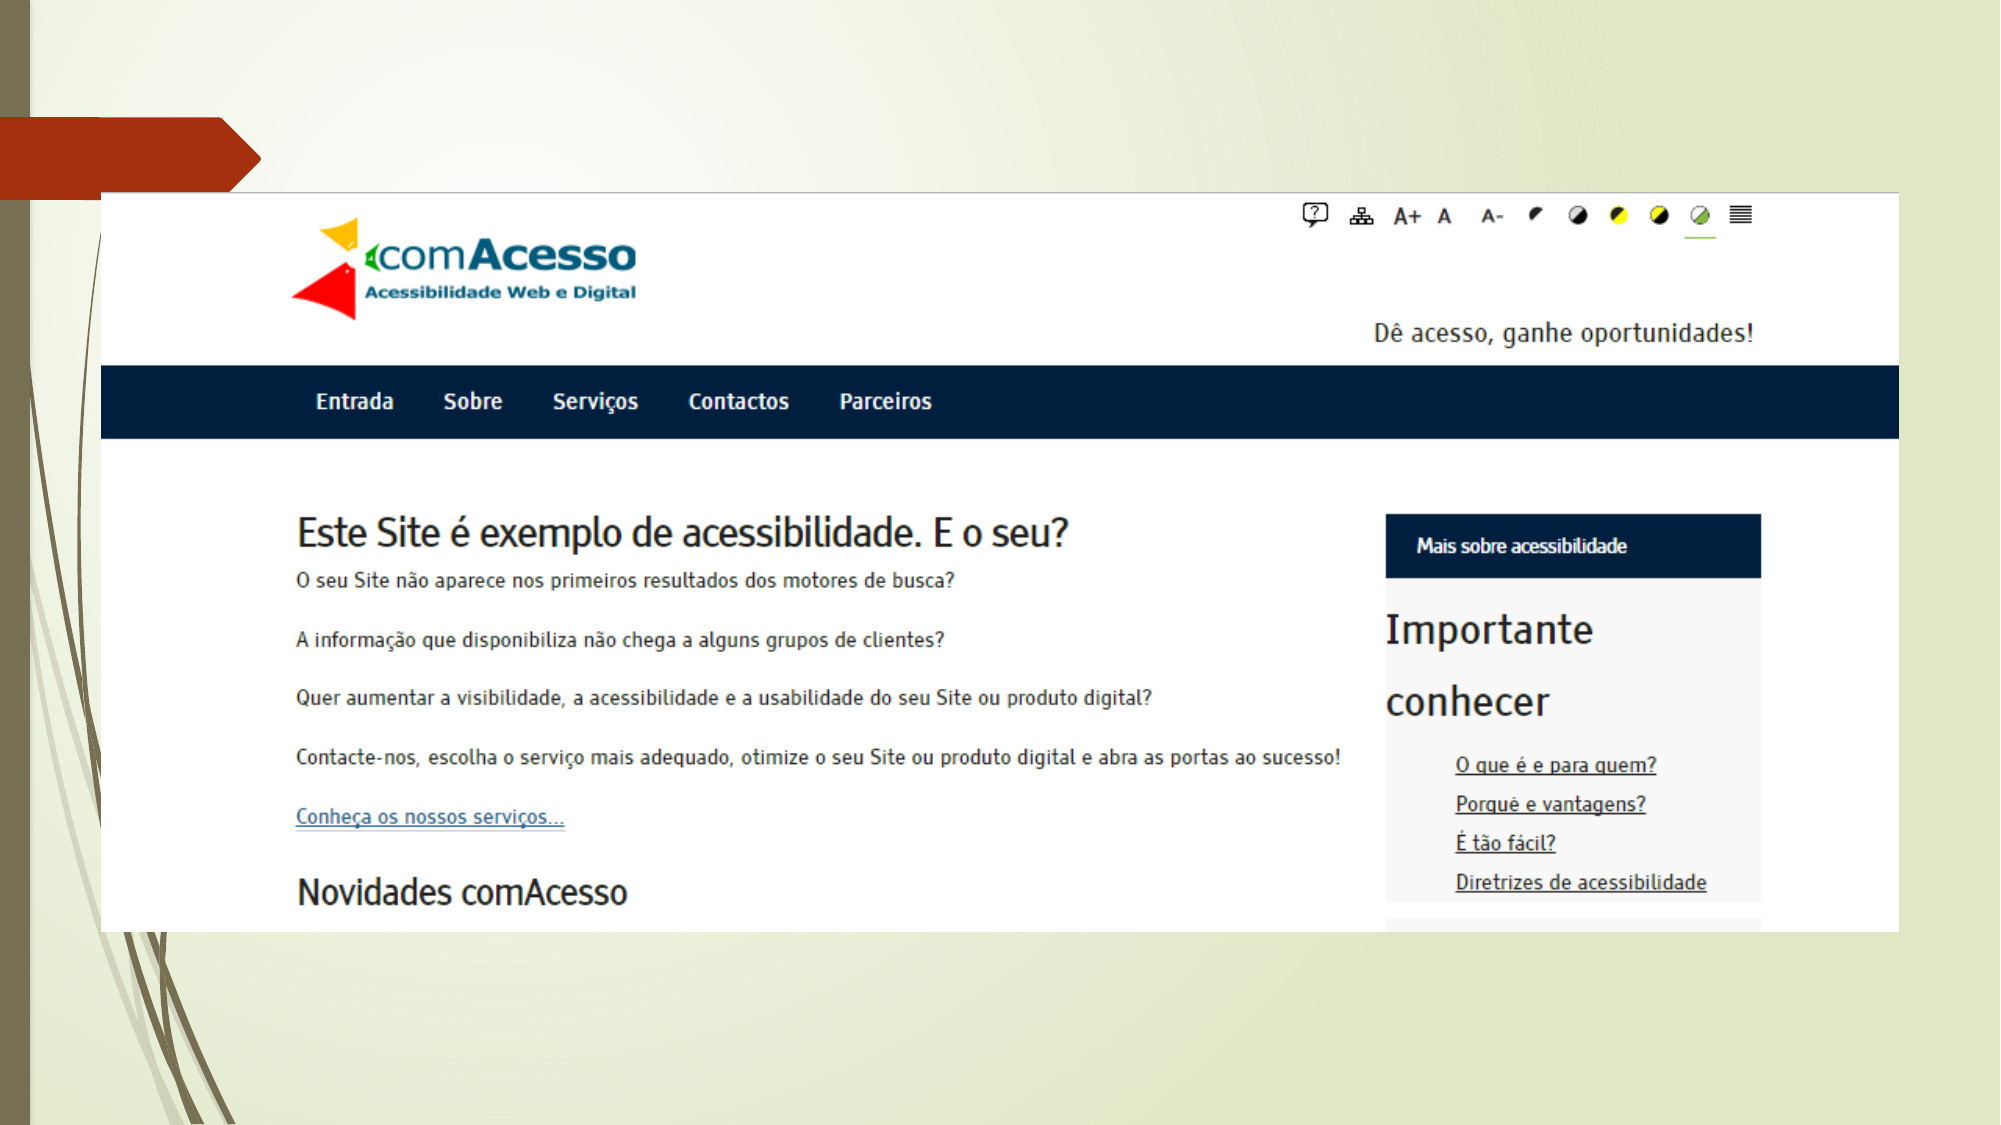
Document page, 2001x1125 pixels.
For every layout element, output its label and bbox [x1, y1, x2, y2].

picture [101, 192, 1899, 933]
